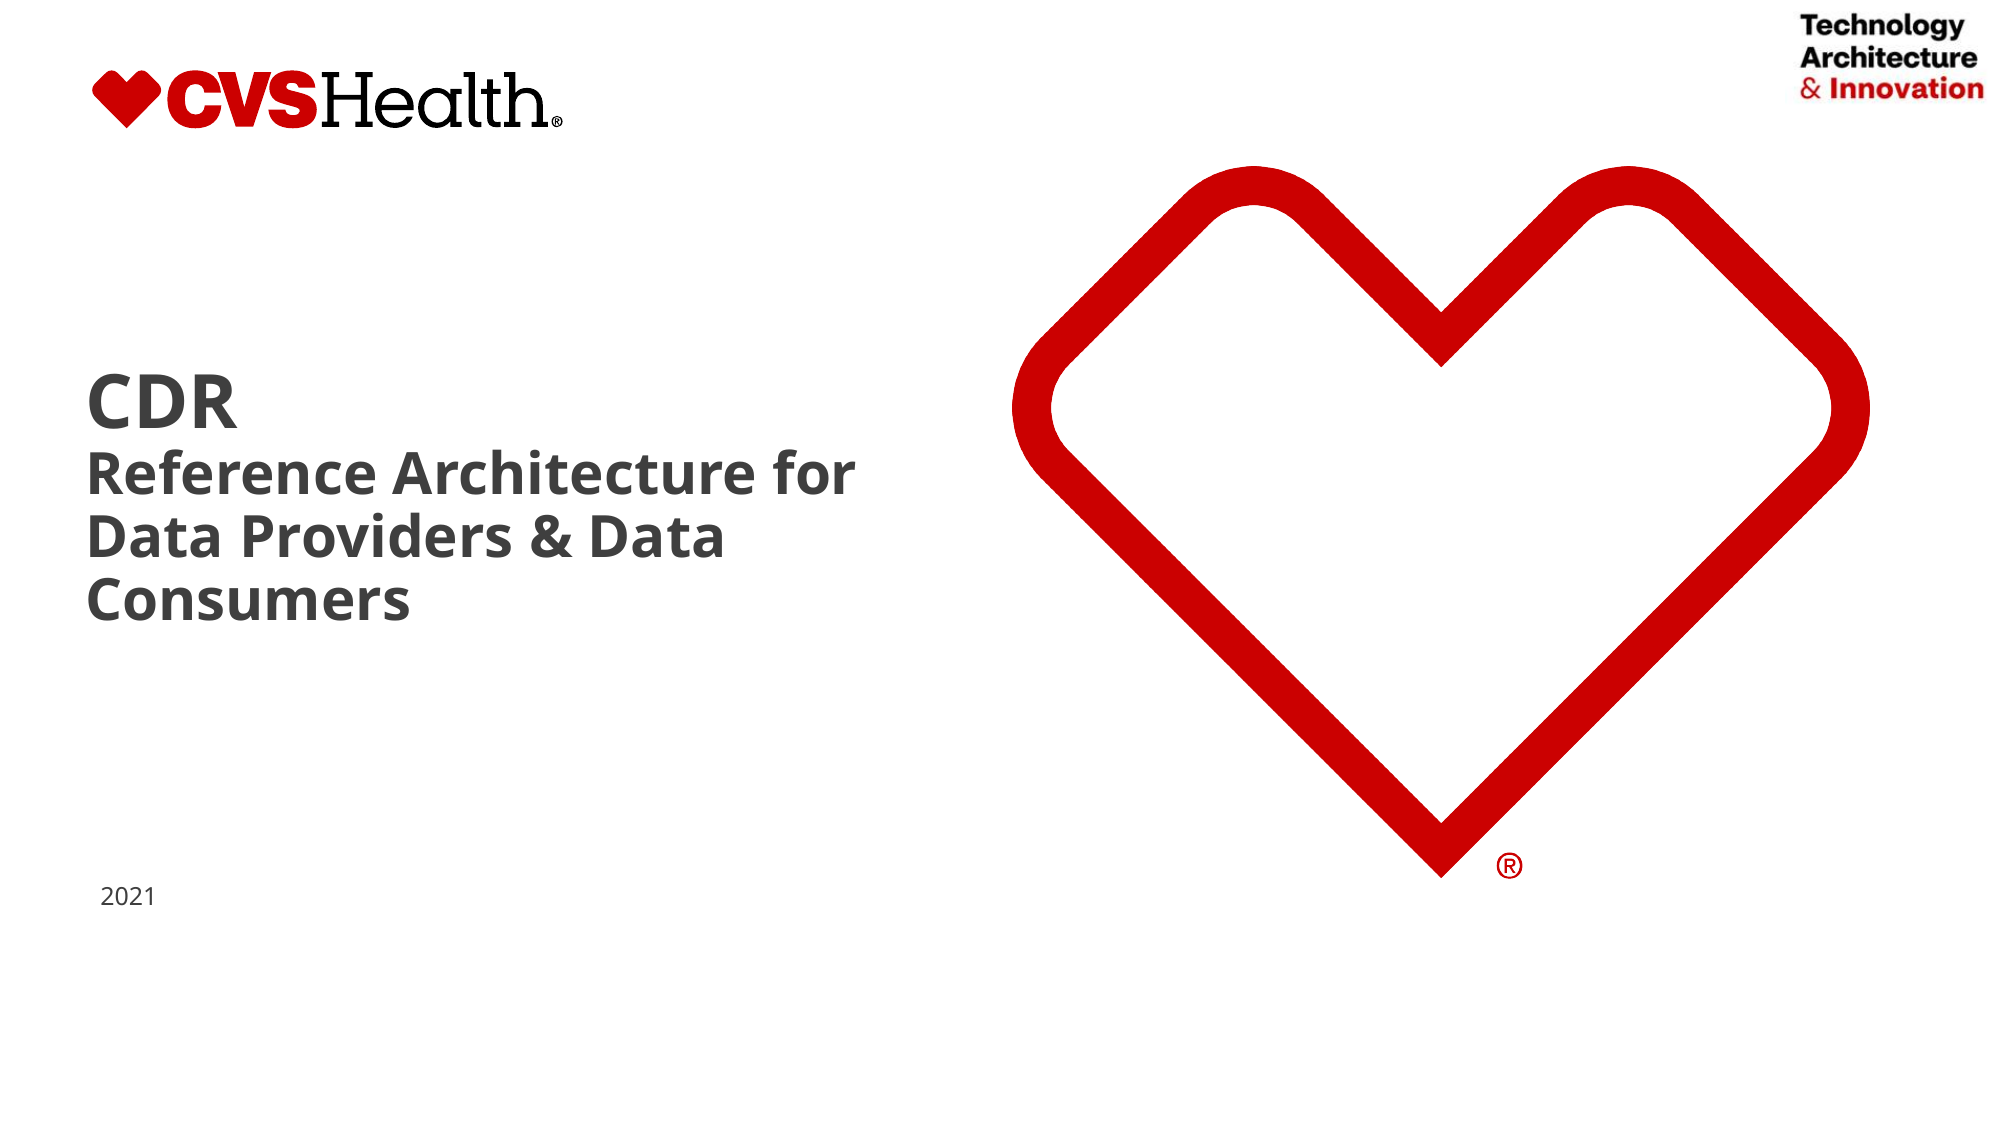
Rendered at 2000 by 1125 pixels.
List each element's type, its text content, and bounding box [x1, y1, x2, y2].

picture [1012, 166, 1870, 879]
picture [1785, 3, 2000, 119]
text_box 2021 [85, 872, 869, 918]
title CDR Reference Architecture for Data Providers & Data Consumers [85, 439, 979, 634]
